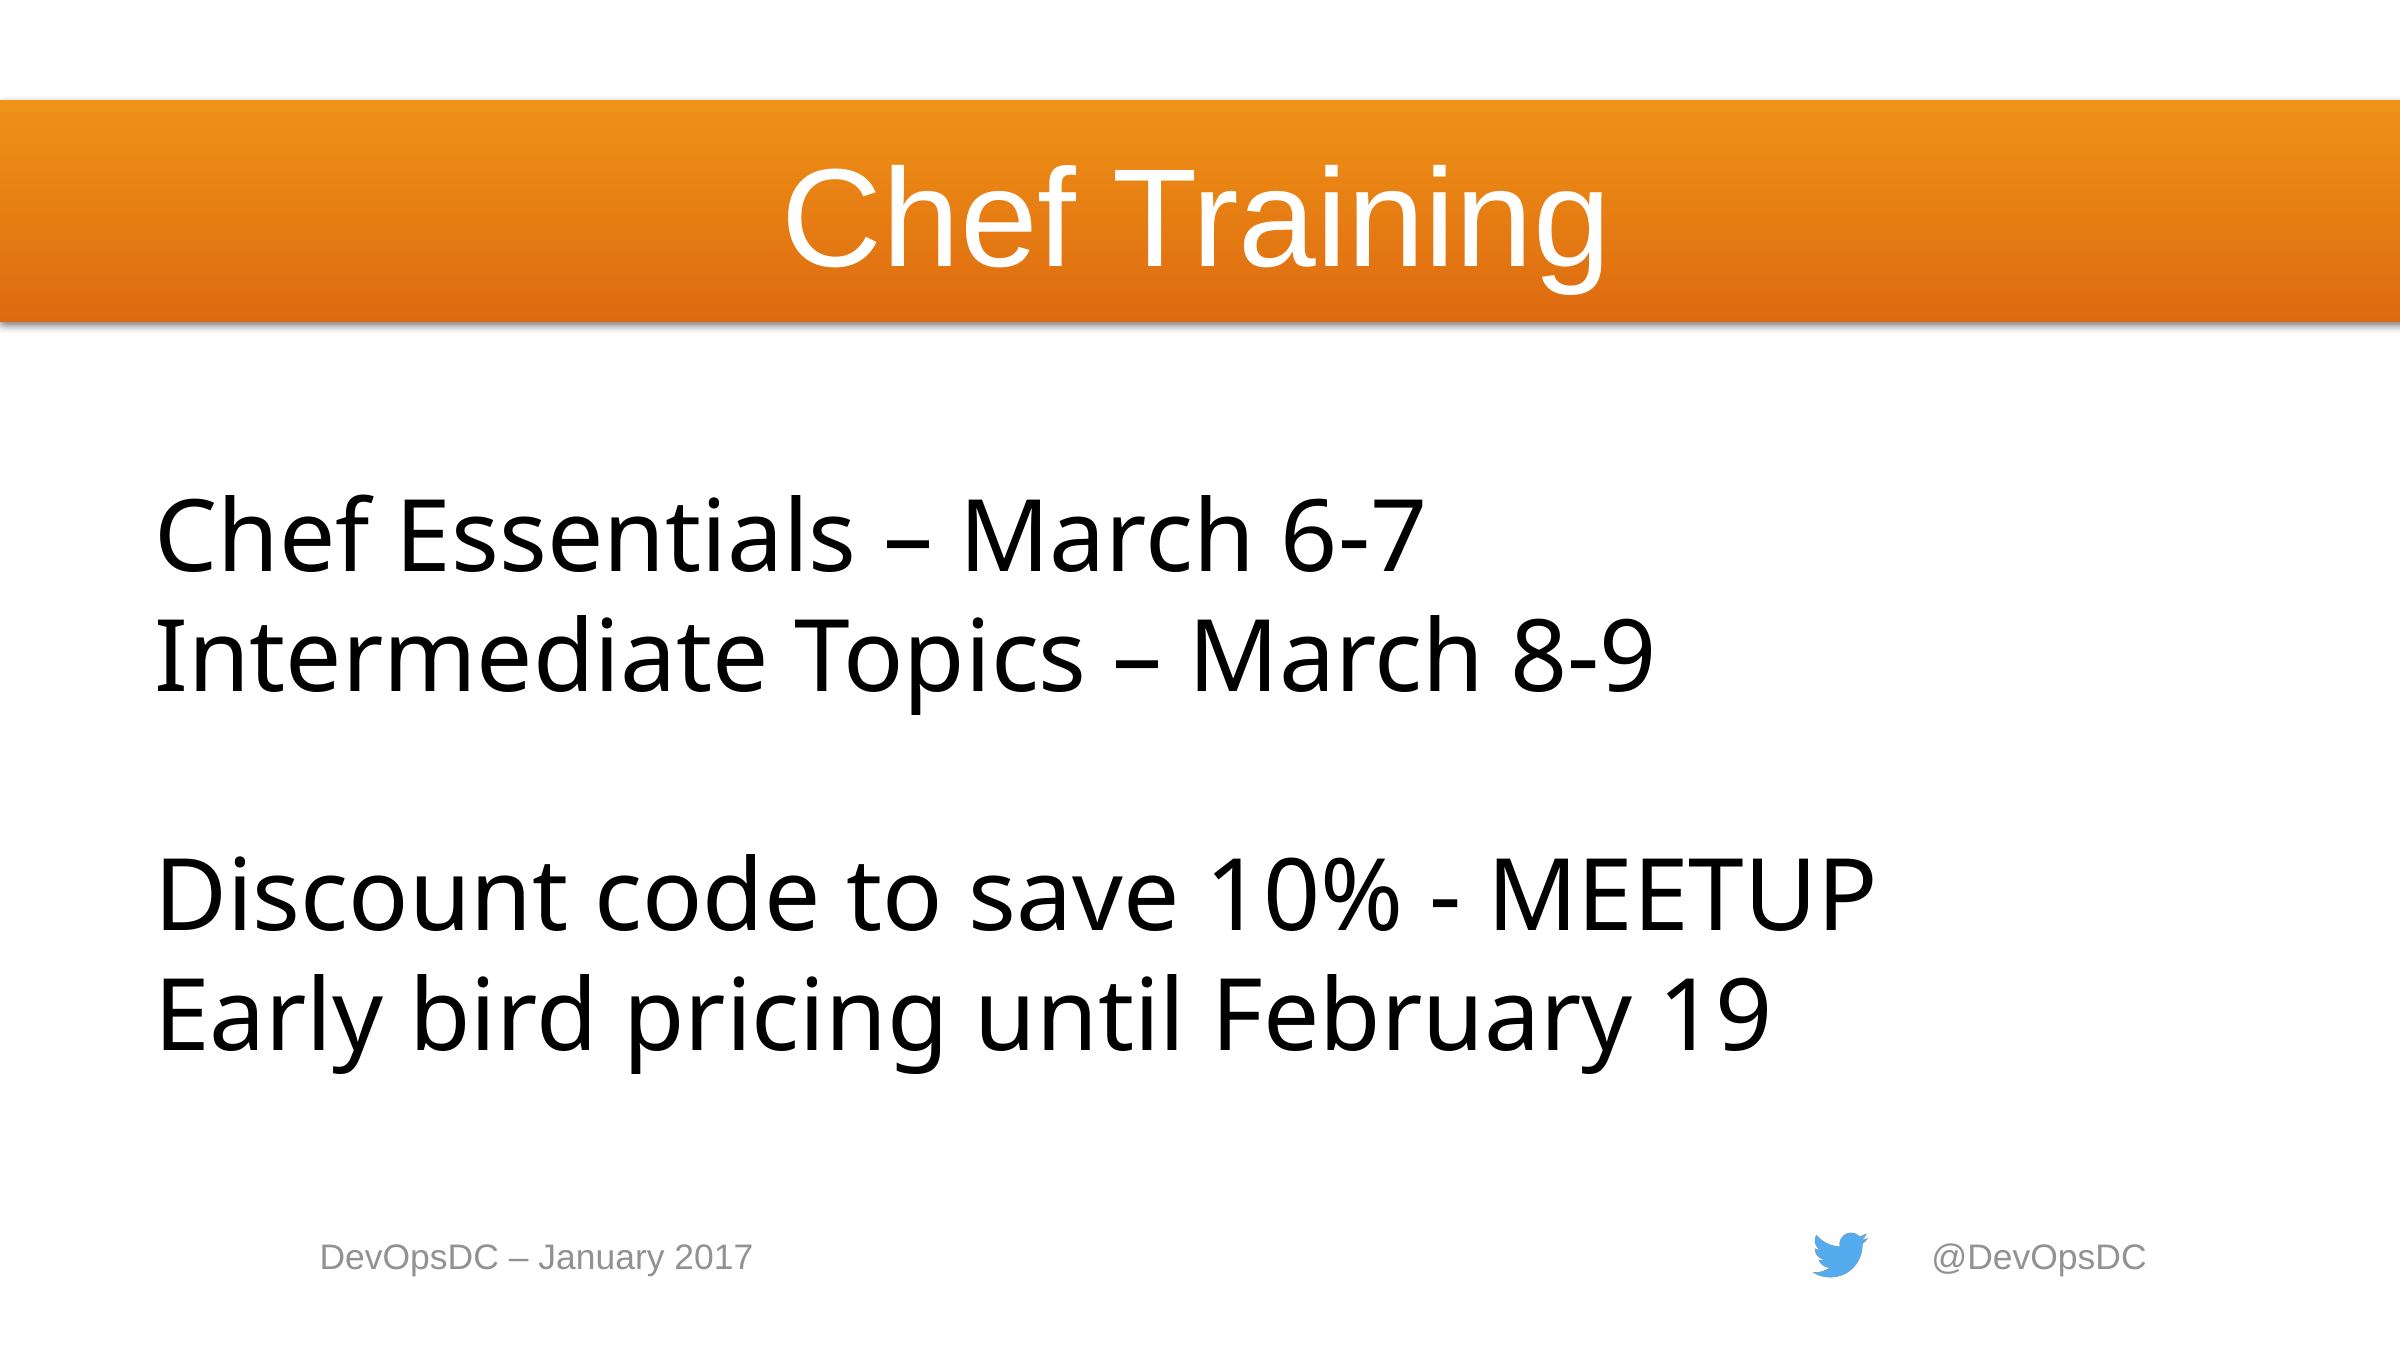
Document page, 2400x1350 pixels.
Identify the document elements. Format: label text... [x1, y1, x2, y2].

title Chef Training [0, 61, 2397, 361]
picture [1799, 1215, 1881, 1296]
text_box Chef Essentials – March 6-7 Intermediate Topics – March 8-9 Discount code to save 10% - MEETUP Early bird pricing until February 19 [147, 361, 2195, 1181]
